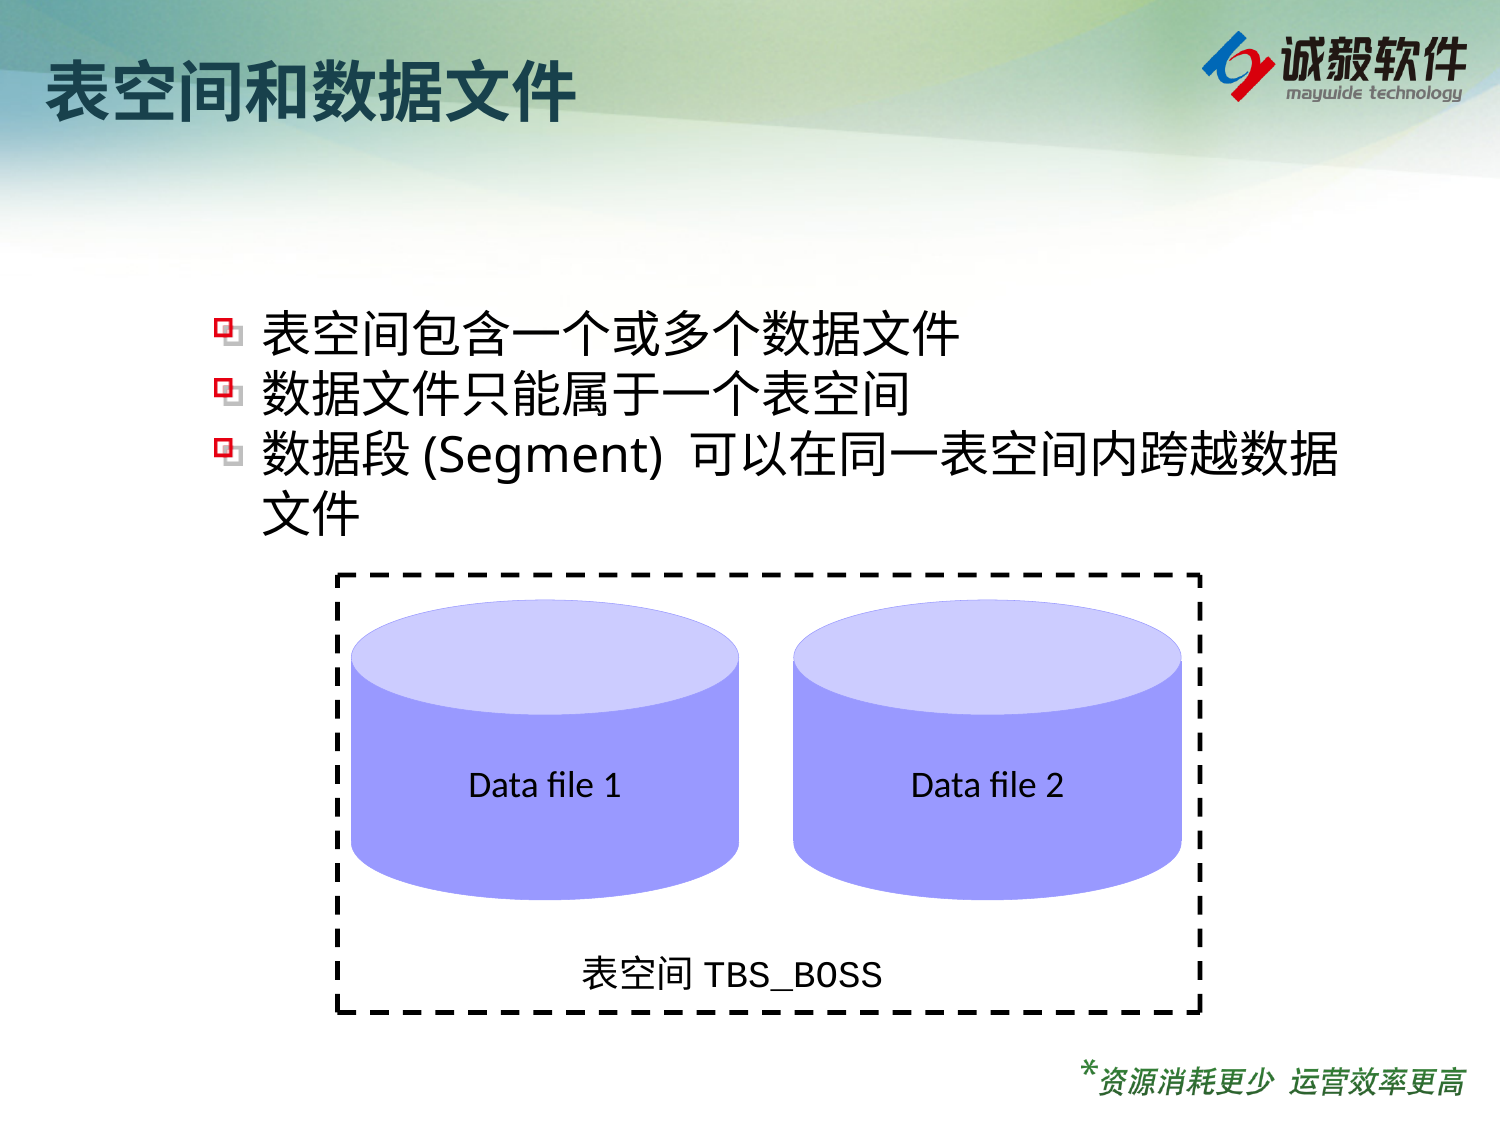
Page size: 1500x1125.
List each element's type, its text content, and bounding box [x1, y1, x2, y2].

title 表空间和数据文件 [29, 30, 1350, 149]
text_box 表空间TBS_BOSS [572, 952, 963, 1000]
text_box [793, 599, 1182, 901]
text_box 表空间包含一个或多个数据文件 数据文件只能属于一个表空间 数据段(Segment) 可以在同一表空间内跨越数据文件 [137, 299, 1347, 545]
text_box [350, 599, 739, 901]
picture [0, 0, 1500, 1125]
